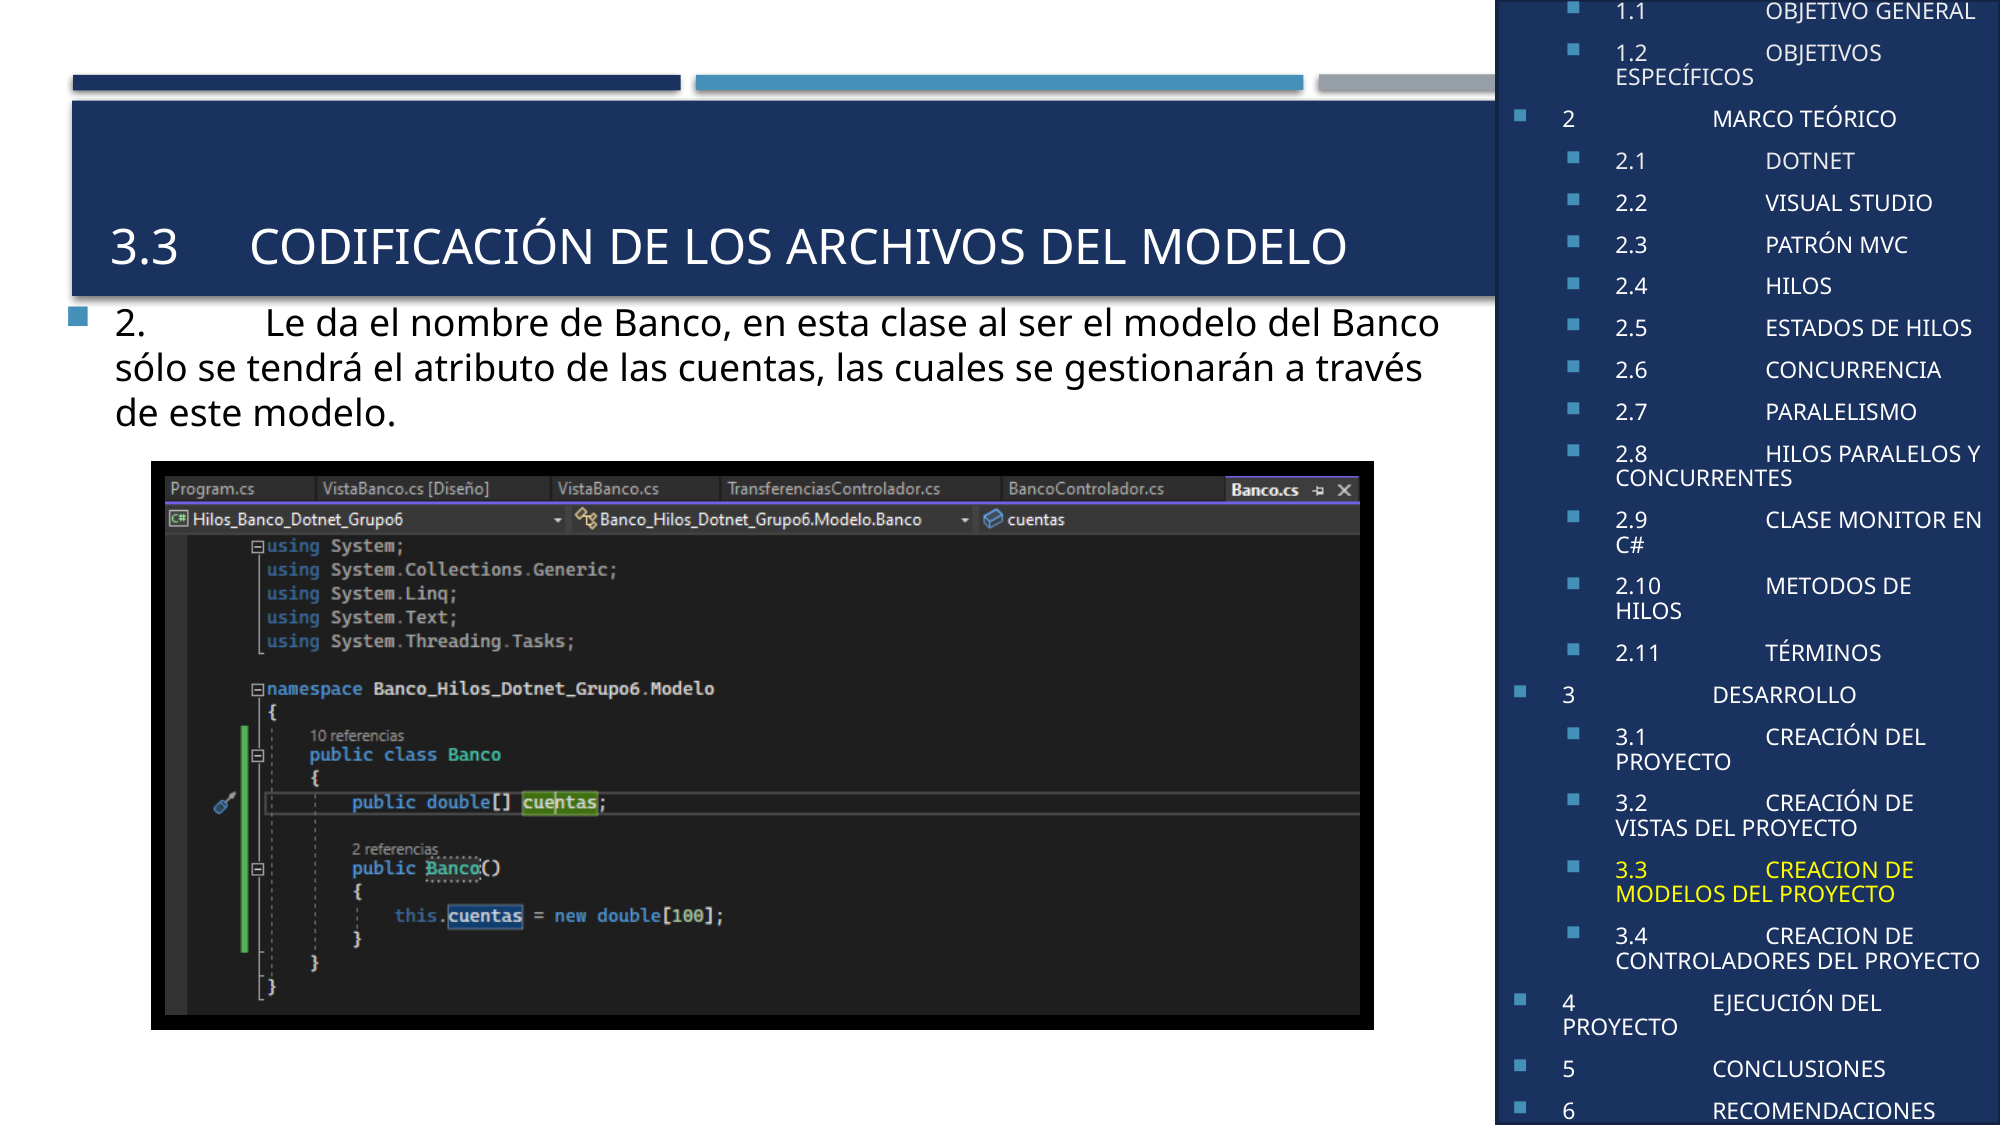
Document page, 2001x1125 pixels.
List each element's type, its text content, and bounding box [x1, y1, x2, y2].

list 2. Le da el nombre de Banco, en esta clase al ser el modelo del Banco sólo se tendrá el atributo de las cuentas, las cuales se gestionarán a través de este modelo. [49, 257, 1476, 476]
title 3.3 CODIFICACIÓN DE LOS ARCHIVOS DEL MODELO [95, 115, 1490, 282]
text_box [1496, 0, 2000, 1125]
picture [164, 474, 1361, 1016]
